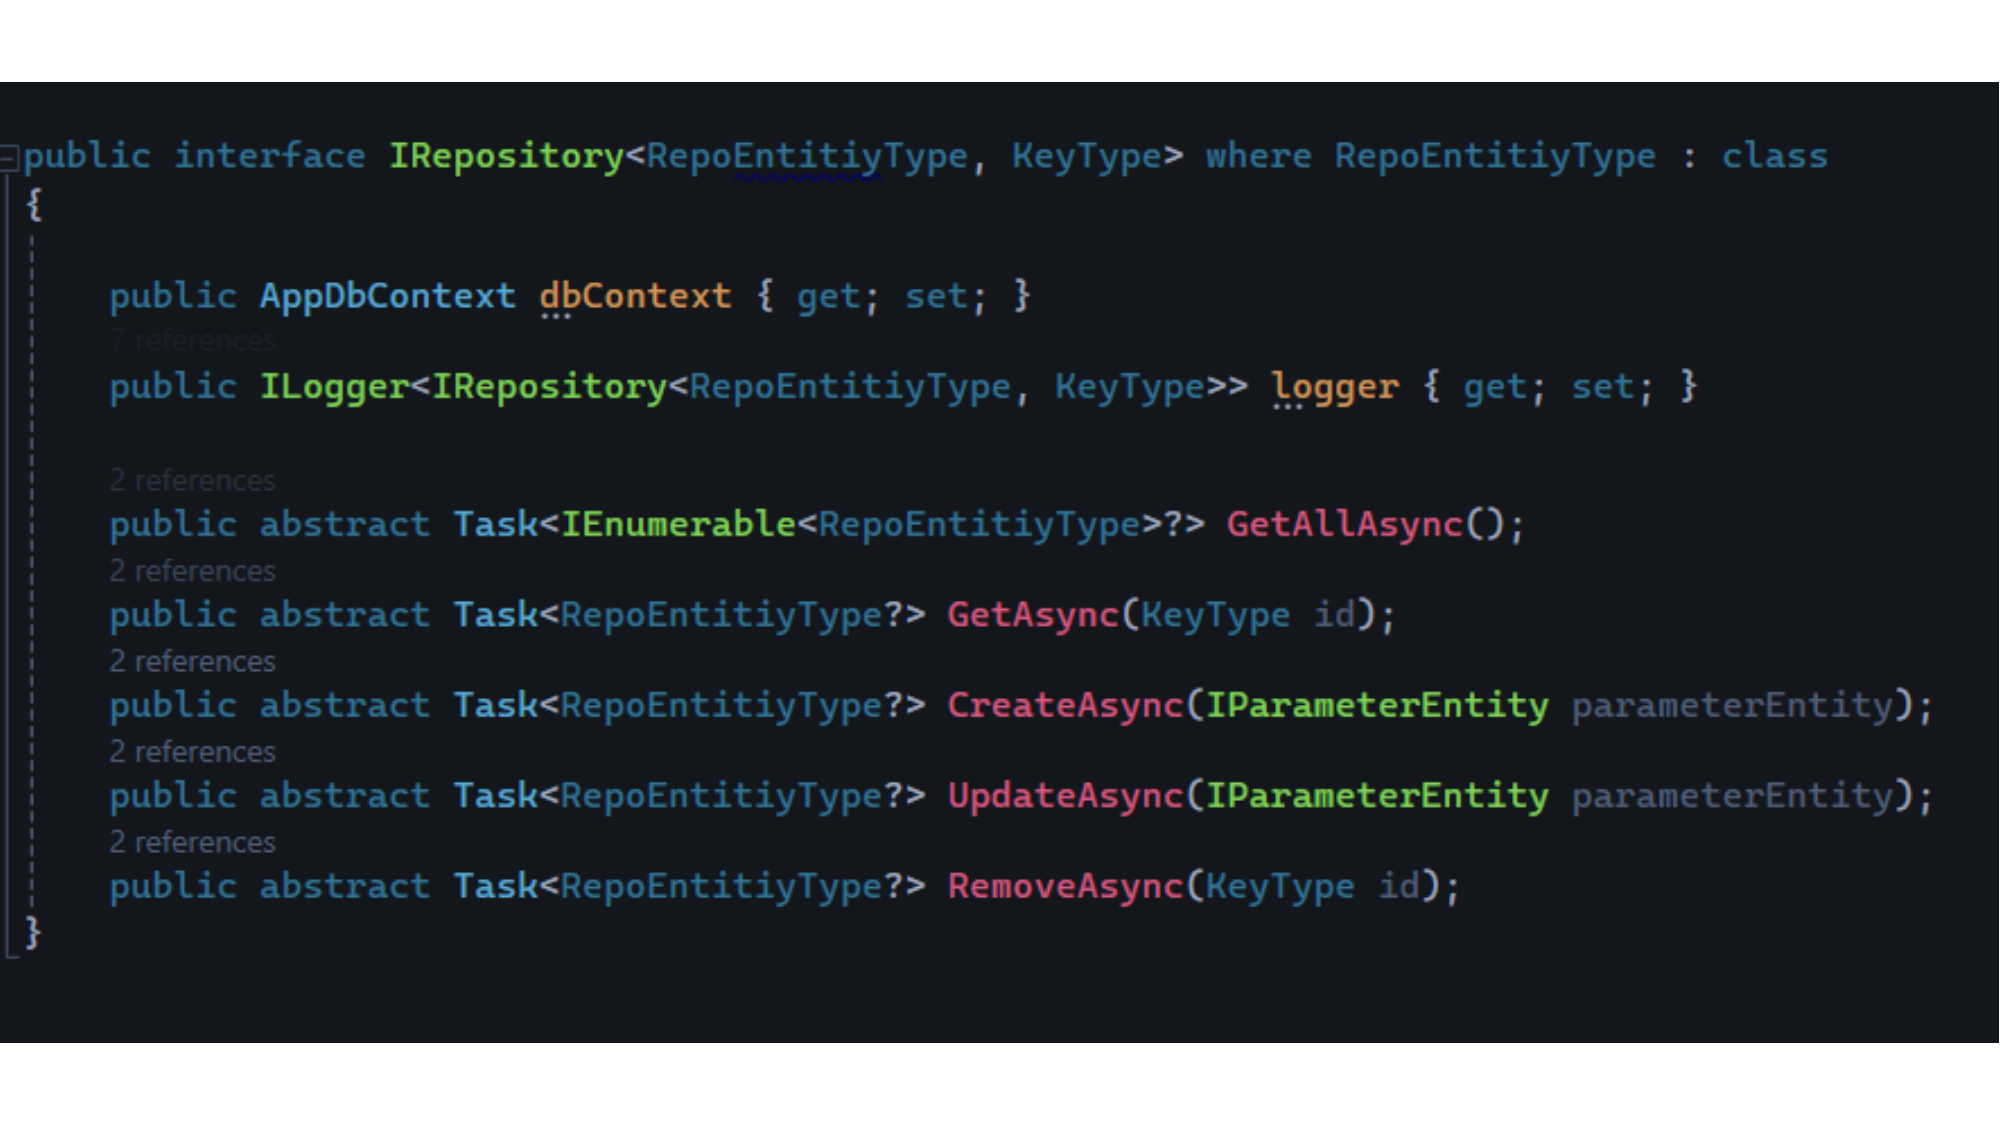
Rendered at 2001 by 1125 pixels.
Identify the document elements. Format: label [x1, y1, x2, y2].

picture [0, 82, 1999, 1043]
